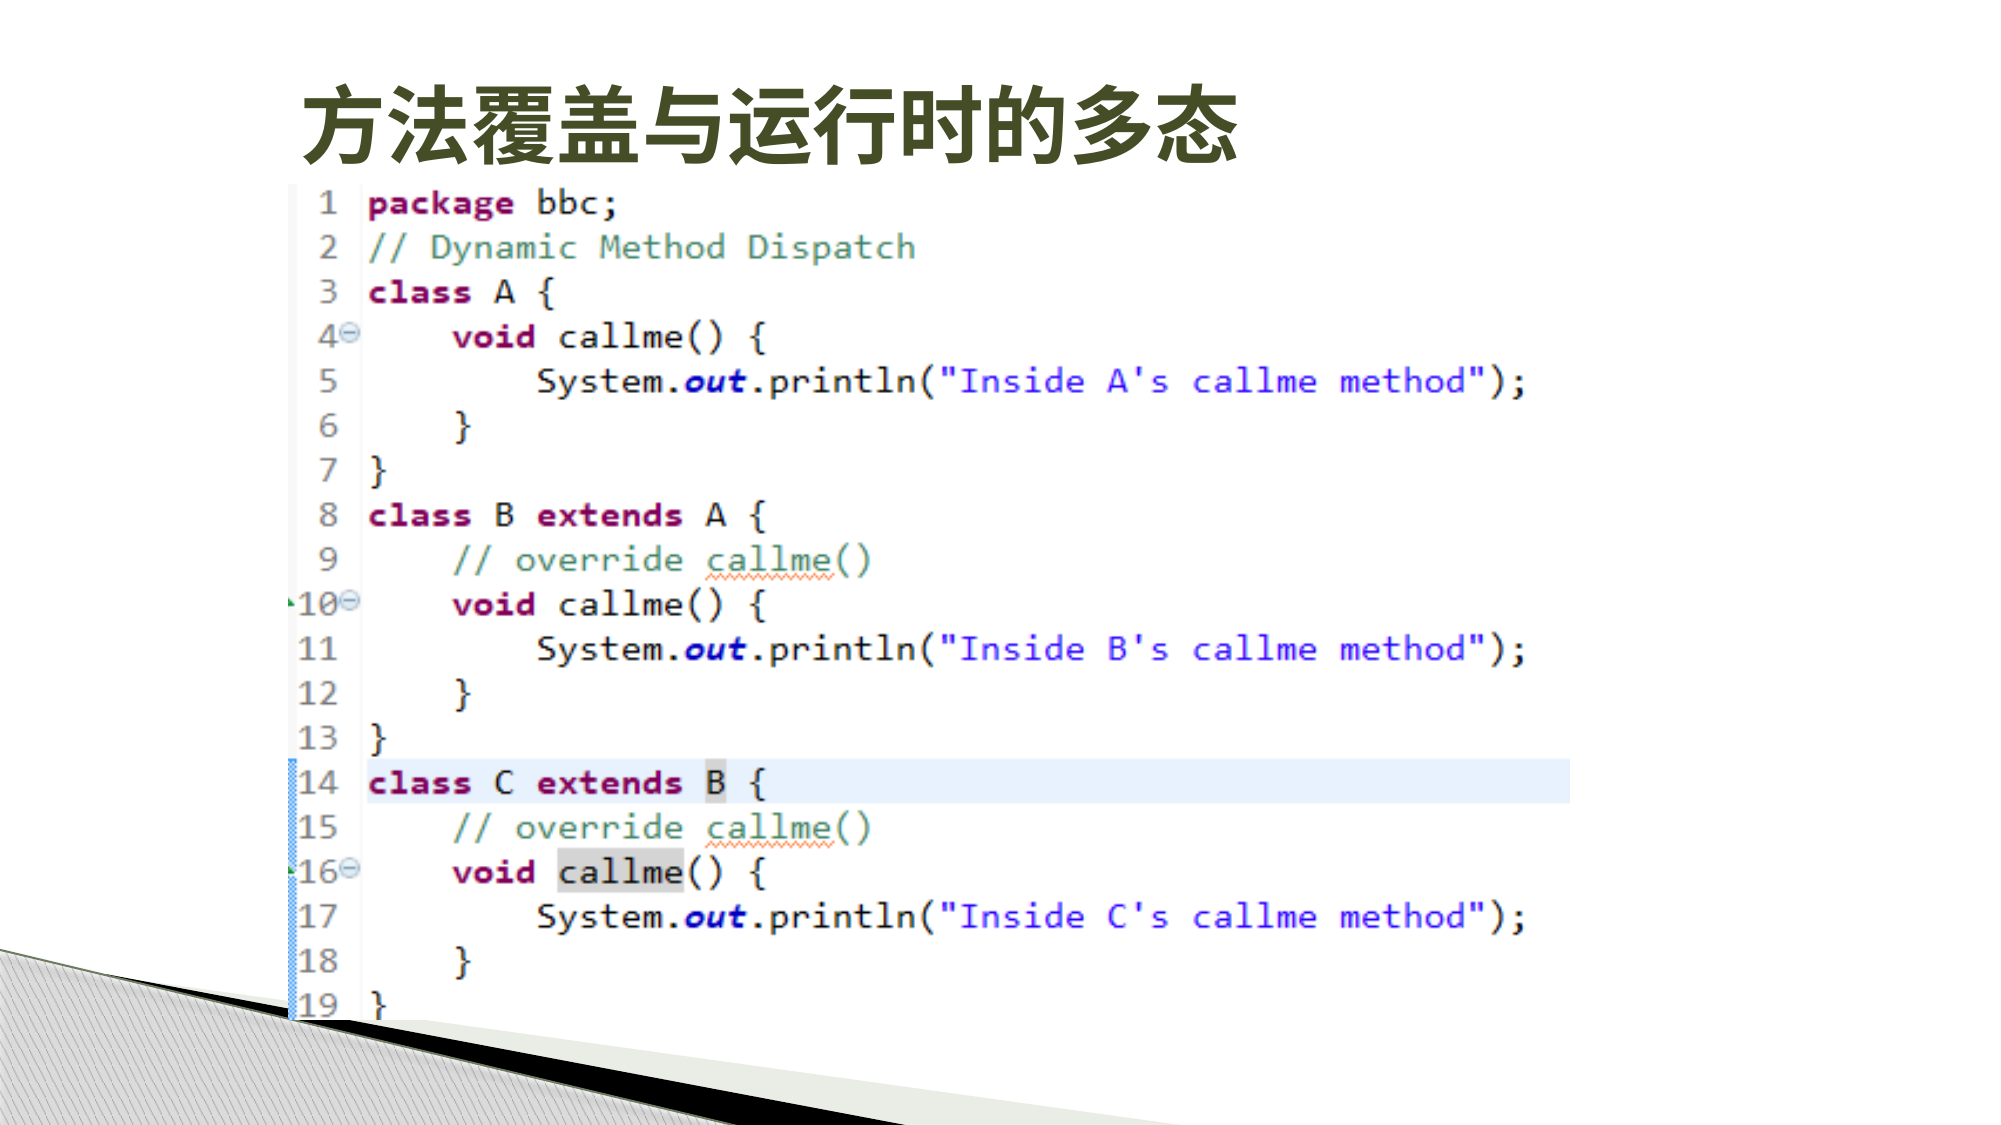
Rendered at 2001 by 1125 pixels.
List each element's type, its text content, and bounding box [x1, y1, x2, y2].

picture [287, 184, 1570, 1020]
title 方法覆盖与运行时的多态 [285, 29, 1636, 218]
